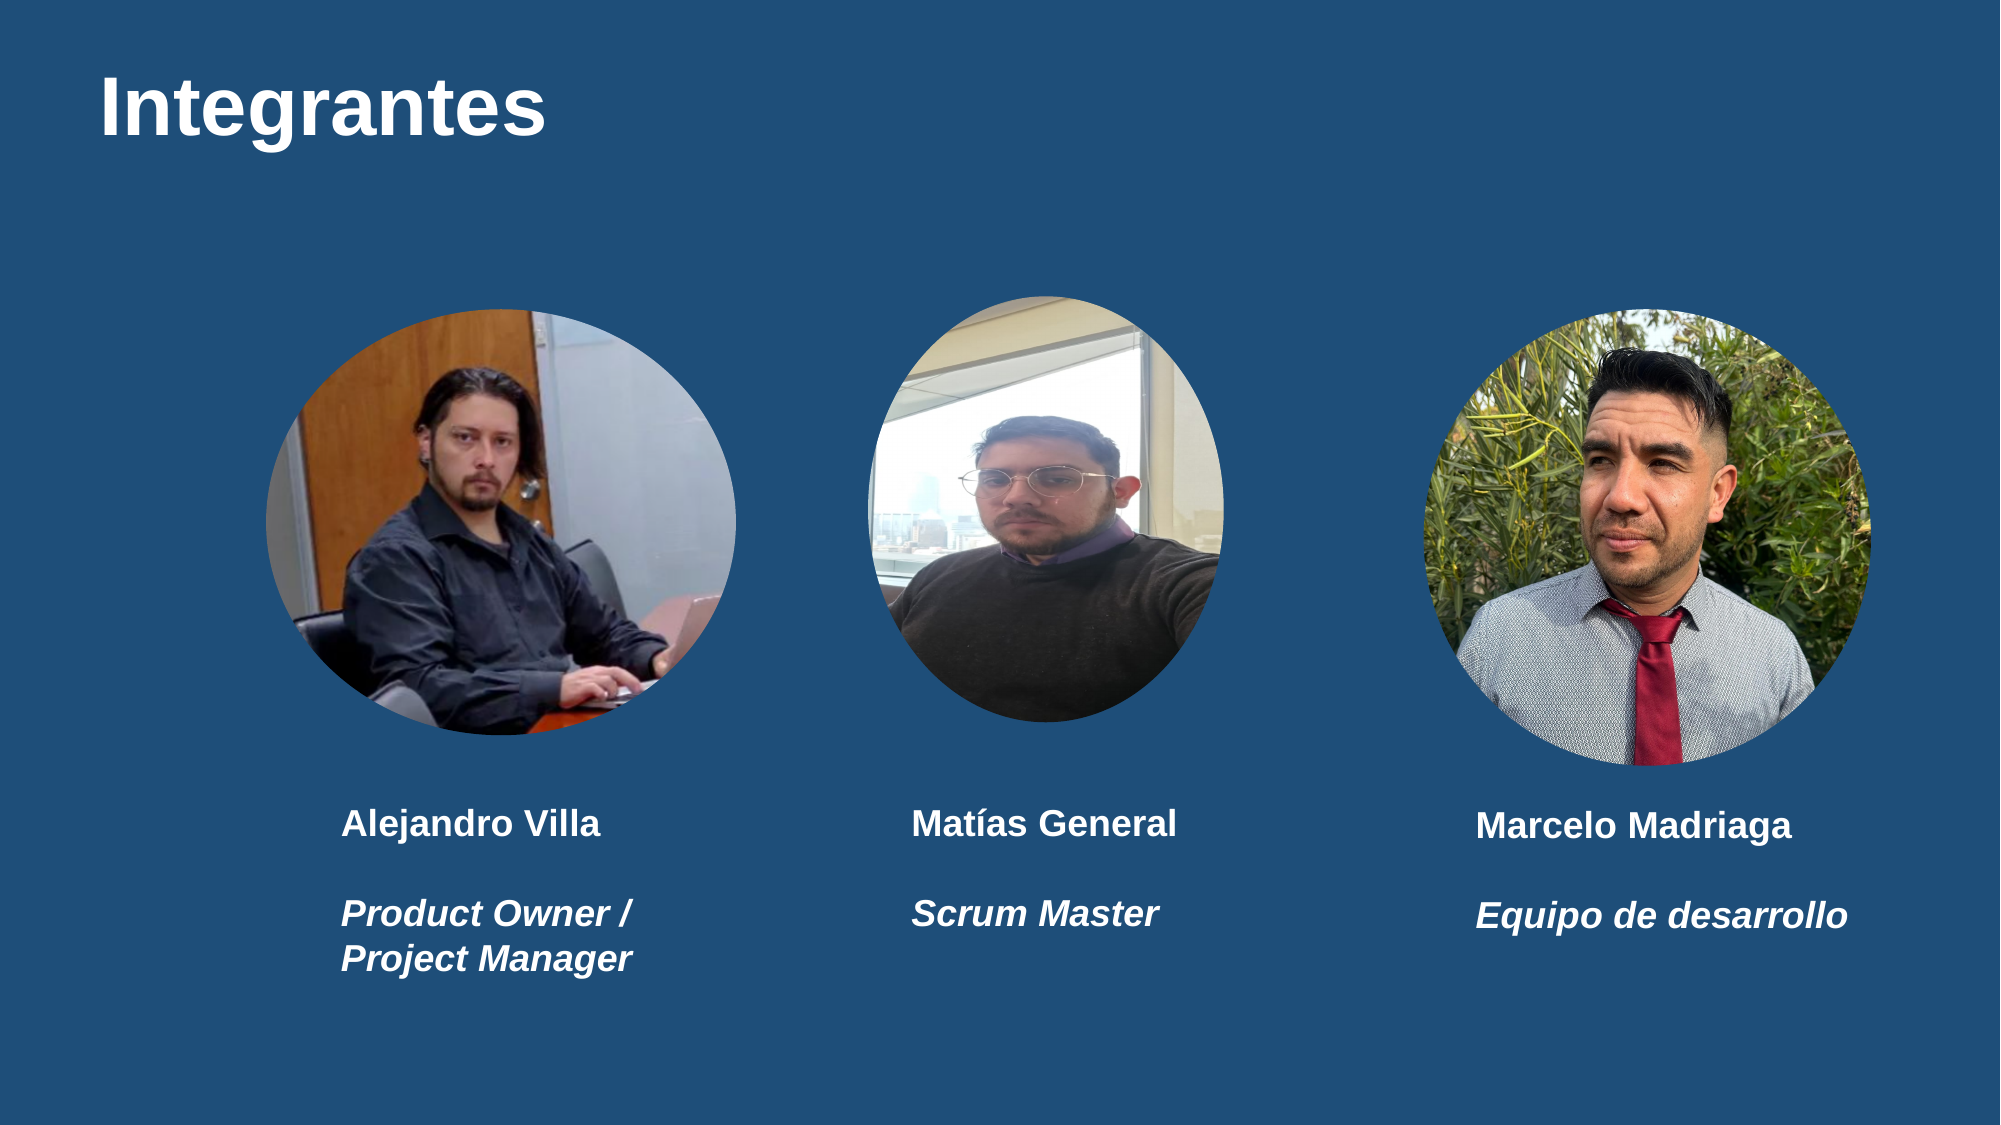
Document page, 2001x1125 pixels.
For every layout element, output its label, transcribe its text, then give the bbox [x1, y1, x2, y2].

picture [265, 309, 737, 736]
text_box Matías General Scrum Master [896, 791, 1196, 942]
picture [1423, 308, 1872, 766]
text_box Marcelo Madriaga Equipo de desarrollo [1460, 793, 1908, 944]
picture [867, 296, 1224, 723]
text_box Integrantes [84, 37, 1889, 211]
text_box Alejandro Villa Product Owner / Project Manager [325, 791, 676, 987]
